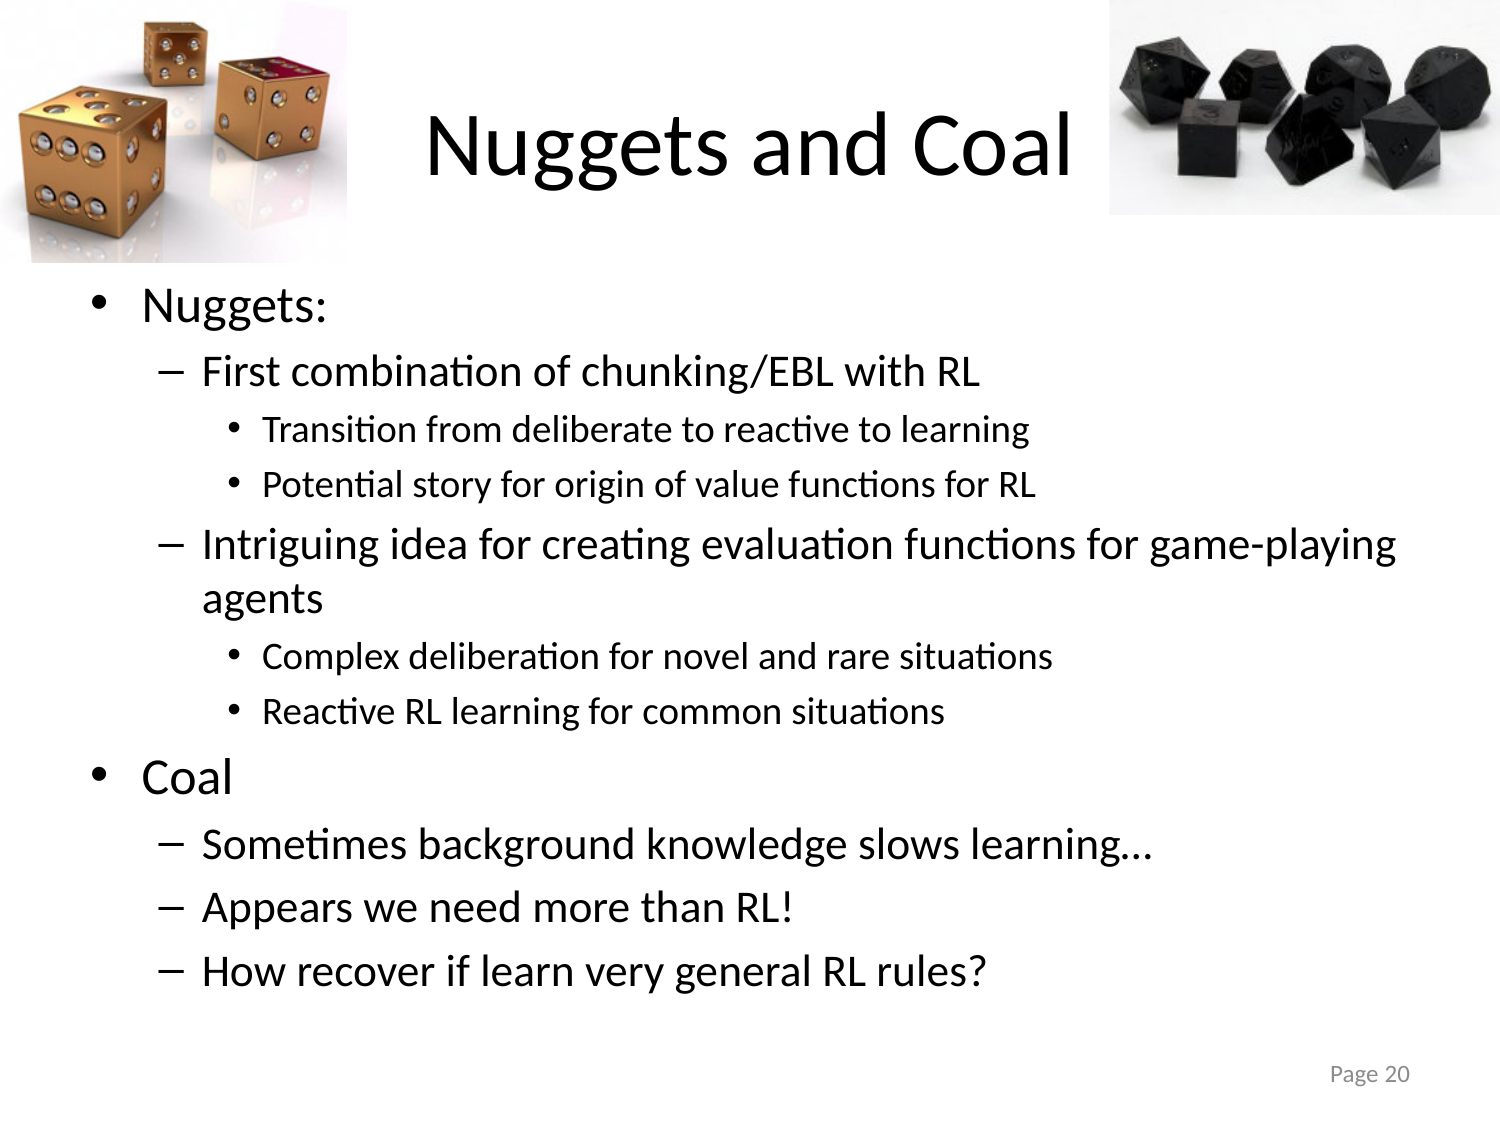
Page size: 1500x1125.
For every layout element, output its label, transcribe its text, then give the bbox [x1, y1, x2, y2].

list Nuggets: First combination of chunking/EBL with RL Transition from deliberate to reactive to learning Potential story for origin of value functions for RL Intriguing idea for creating evaluation functions for game-playing agents Complex deliberation for novel and rare situations Reactive RL learning for common situations Coal Sometimes background knowledge slows learning… Appears we need more than RL! How recover if learn very general RL rules? [75, 262, 1425, 1005]
slide_number Page 20 [1074, 1042, 1425, 1103]
picture [0, 0, 348, 263]
picture [1108, 0, 1500, 215]
title Nuggets and Coal [348, 45, 1425, 233]
